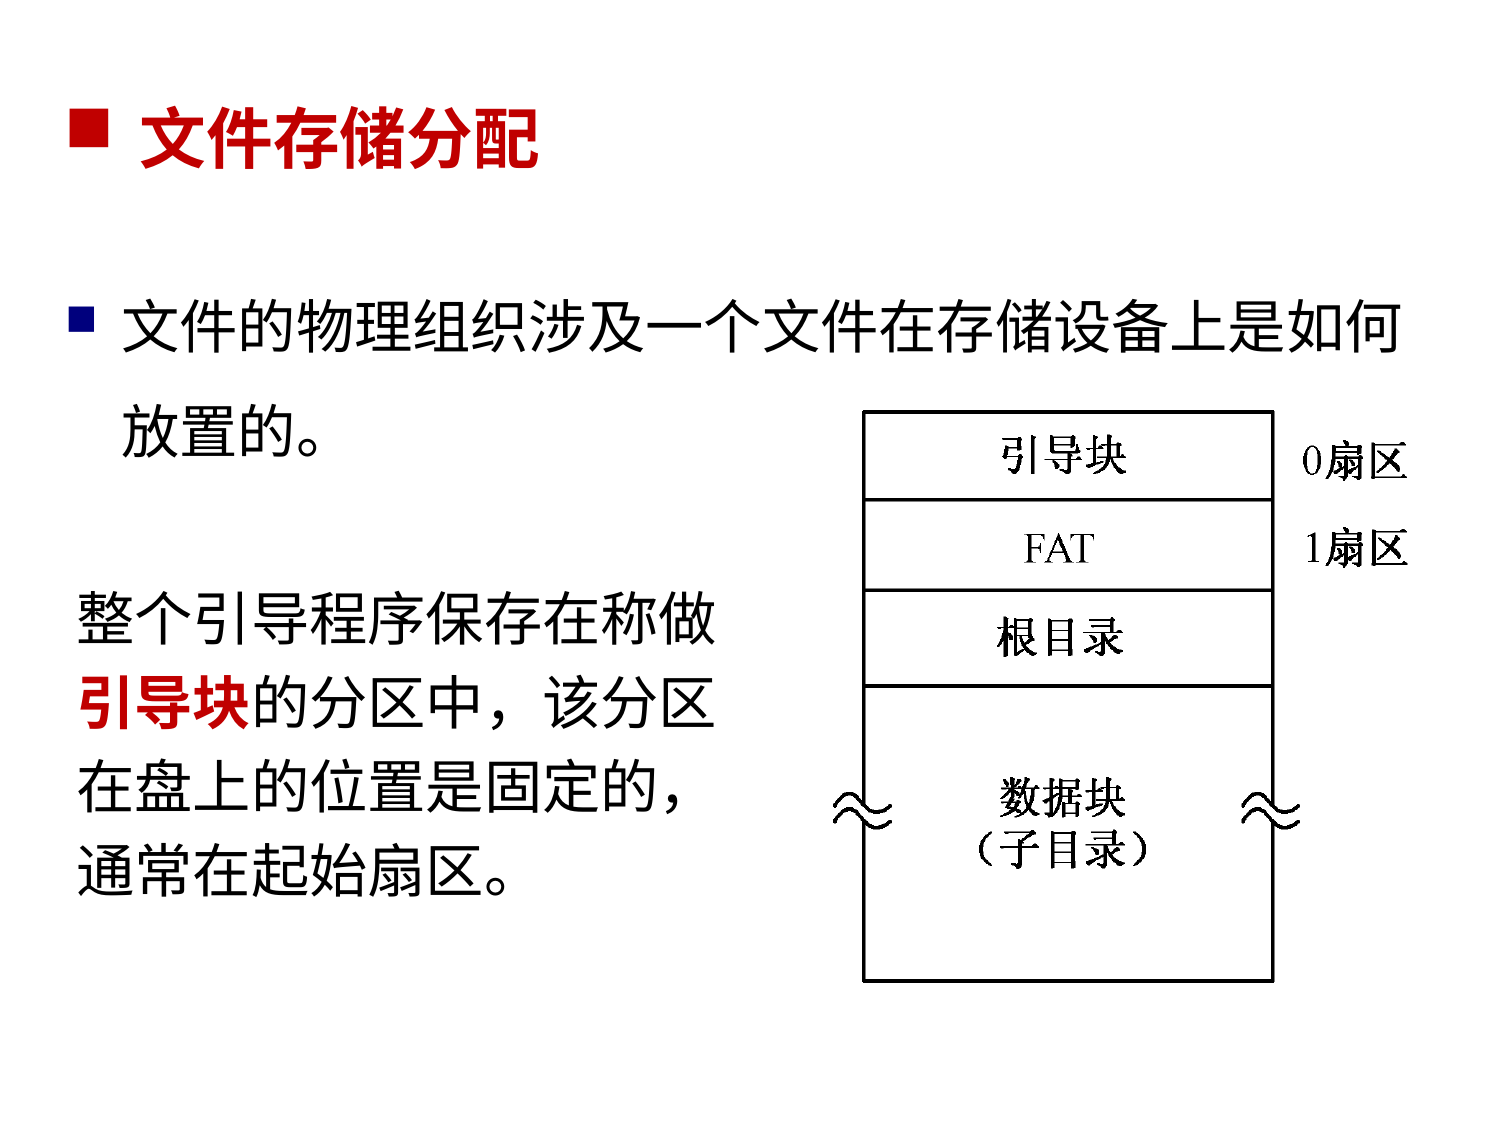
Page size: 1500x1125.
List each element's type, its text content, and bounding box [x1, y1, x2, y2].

picture [820, 392, 1420, 1000]
list 文件的物理组织涉及一个文件在存储设备上是如何放置的。 [50, 247, 1432, 390]
text_box 整个引导程序保存在称做引导块的分区中，该分区在盘上的位置是固定的，通常在起始扇区。 [61, 560, 742, 912]
title 文件存储分配 [49, 80, 1400, 194]
